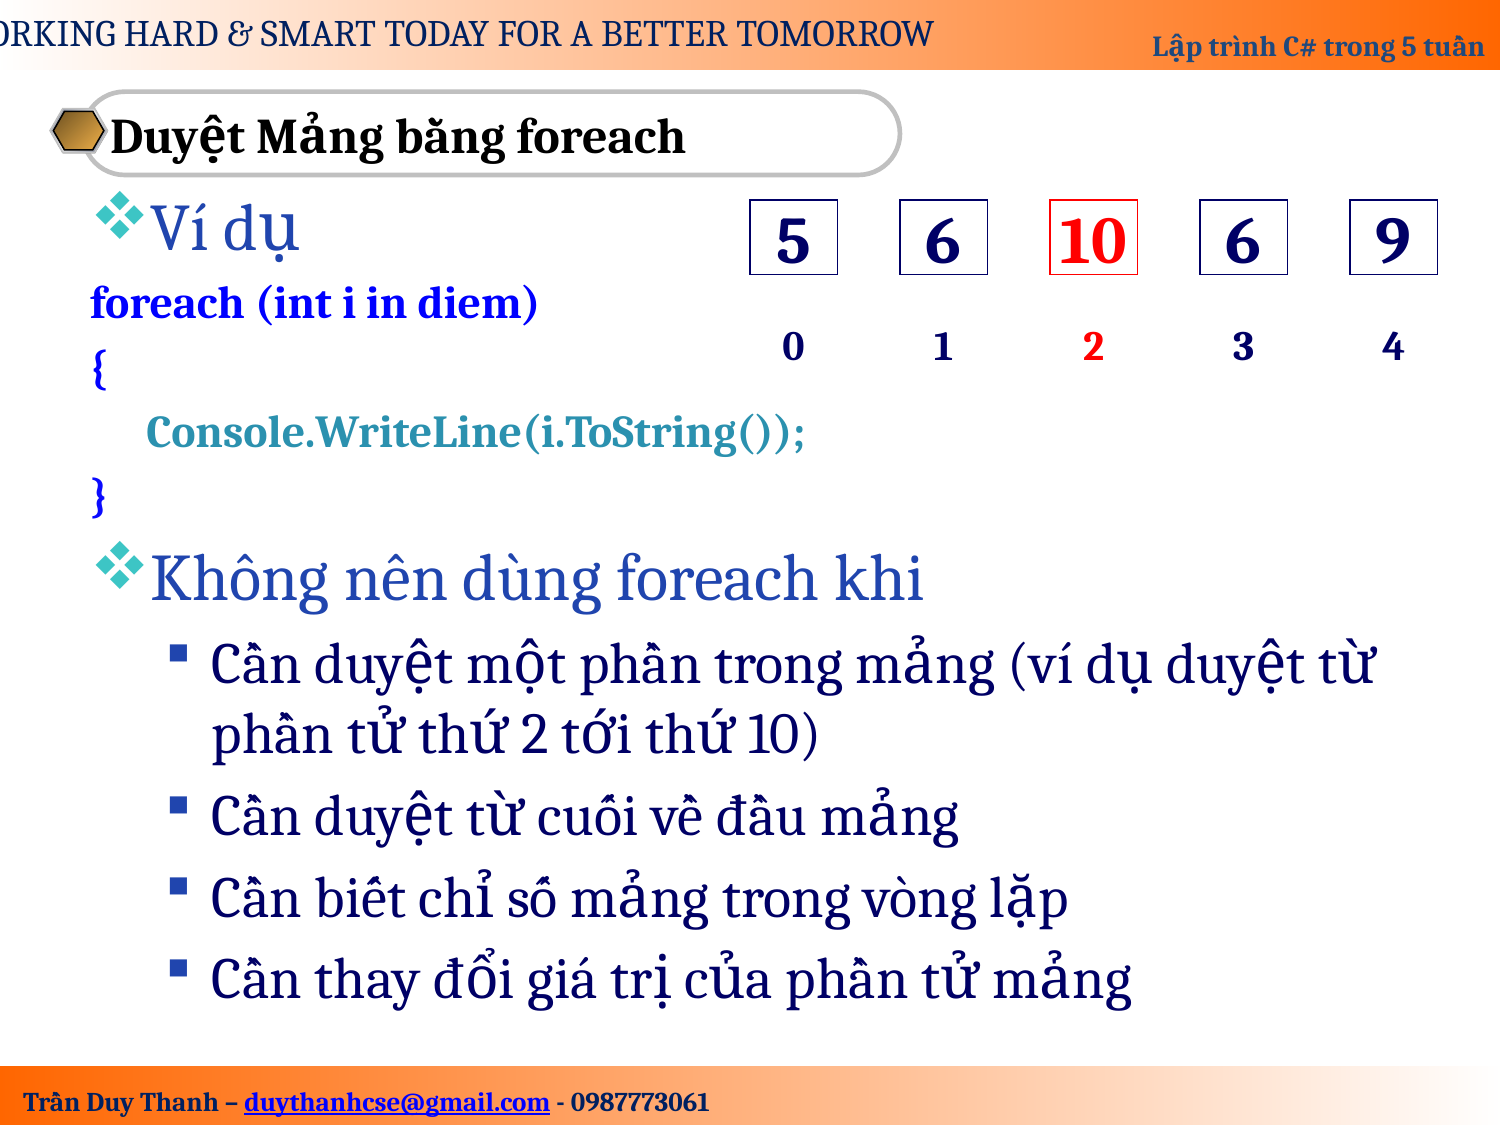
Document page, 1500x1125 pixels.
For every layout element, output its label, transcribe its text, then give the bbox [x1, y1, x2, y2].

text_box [749, 199, 1438, 363]
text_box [49, 91, 901, 176]
text_box Ví dụ foreach (int i in diem) { Console.WriteLine(i.ToString()); } Không nên dùng foreach khi Cần duyệt một phần trong mảng (ví dụ duyệt từ phần tử thứ 2 tới thứ 10) Cần duyệt từ cuối về đầu mảng Cần biết chỉ số mảng trong vòng lặp Cần thay đổi giá trị của phần tử mảng [74, 176, 1425, 1038]
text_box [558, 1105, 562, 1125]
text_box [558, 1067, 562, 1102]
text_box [1207, 0, 1211, 70]
